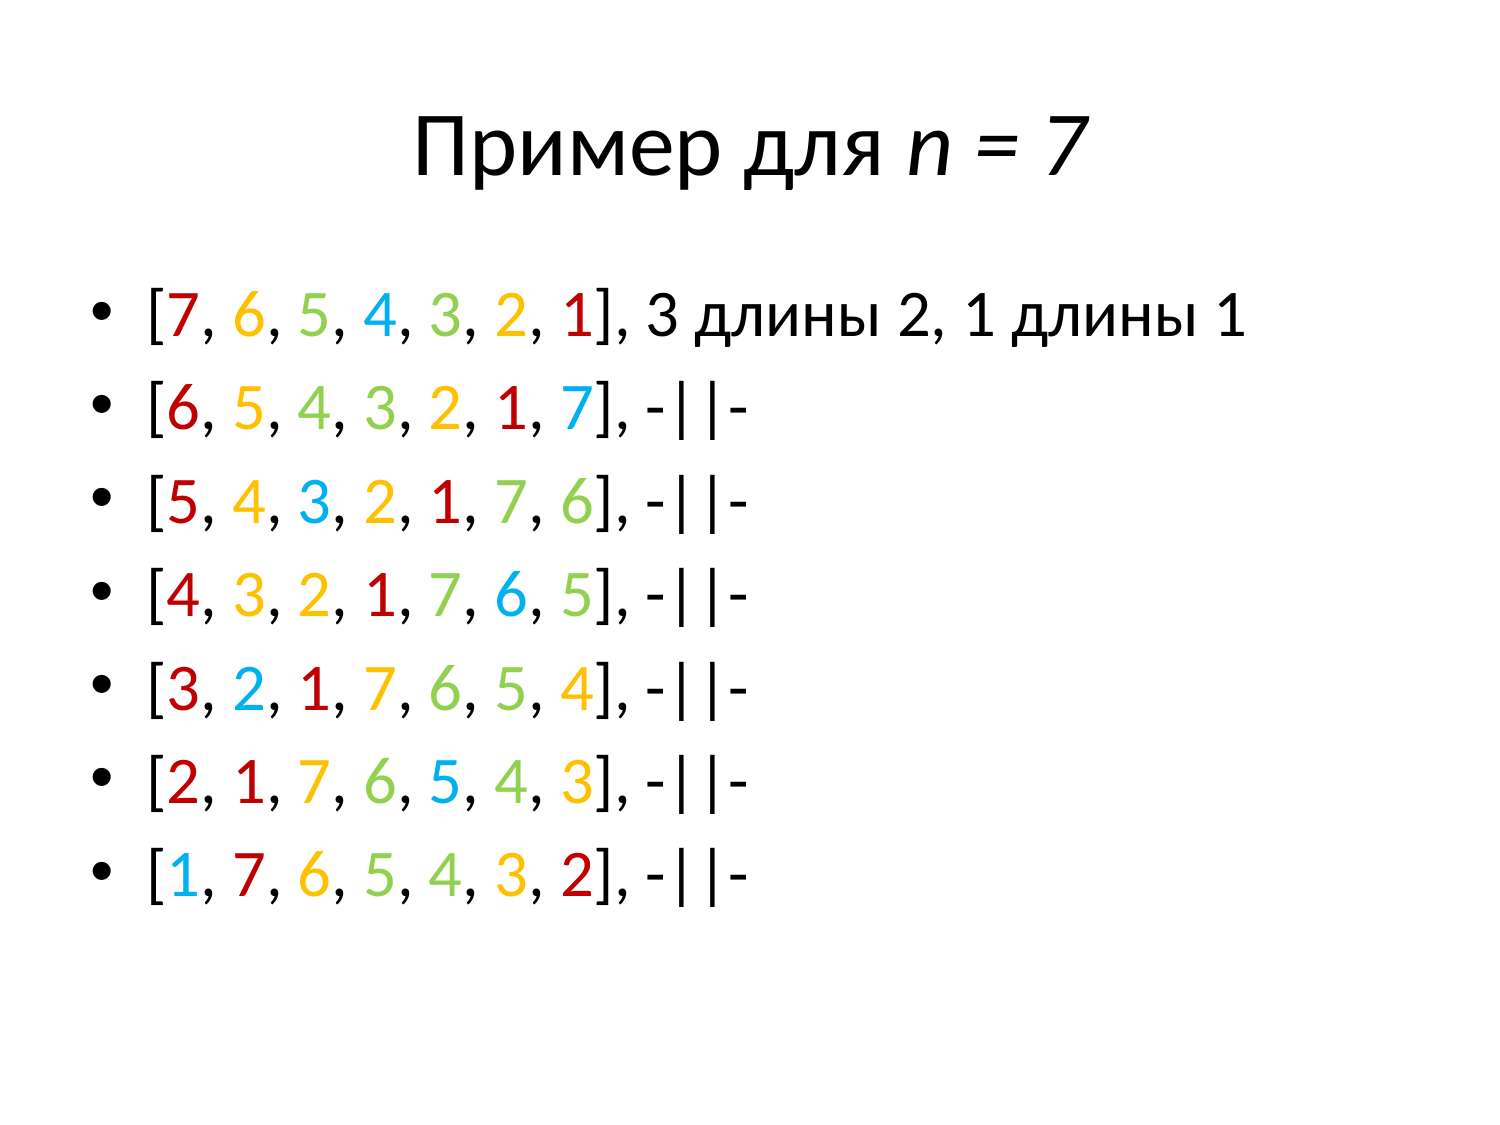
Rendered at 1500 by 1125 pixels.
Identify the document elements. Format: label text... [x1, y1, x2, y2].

list [7, 6, 5, 4, 3, 2, 1], 3 длины 2, 1 длины 1 [6, 5, 4, 3, 2, 1, 7], -||- [5, 4, 3, 2, 1, 7, 6], -||- [4, 3, 2, 1, 7, 6, 5], -||- [3, 2, 1, 7, 6, 5, 4], -||- [2, 1, 7, 6, 5, 4, 3], -||- [1, 7, 6, 5, 4, 3, 2], -||- [75, 262, 1425, 1005]
title Пример для n = 7 [75, 45, 1425, 233]
